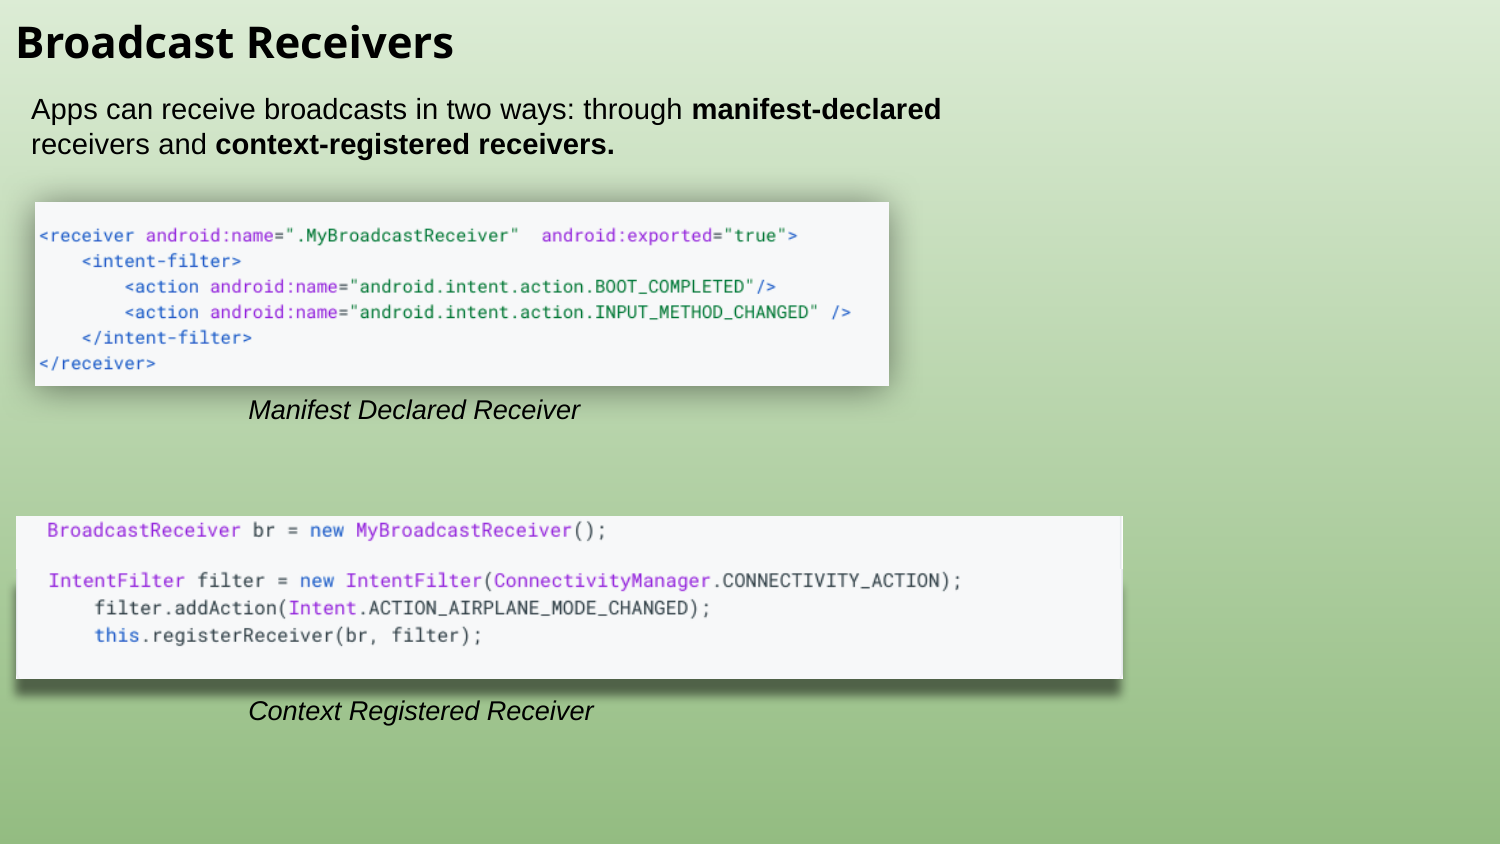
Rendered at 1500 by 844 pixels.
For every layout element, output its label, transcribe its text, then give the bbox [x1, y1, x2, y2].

text_box Broadcast Receivers [0, 0, 853, 83]
text_box Apps can receive broadcasts in two ways: through manifest-declared receivers and context-registered receivers. [16, 75, 977, 211]
text_box Context Registered Receiver [233, 687, 735, 741]
picture [15, 516, 1123, 679]
text_box Manifest Declared Receiver [233, 393, 735, 441]
picture [35, 202, 889, 386]
